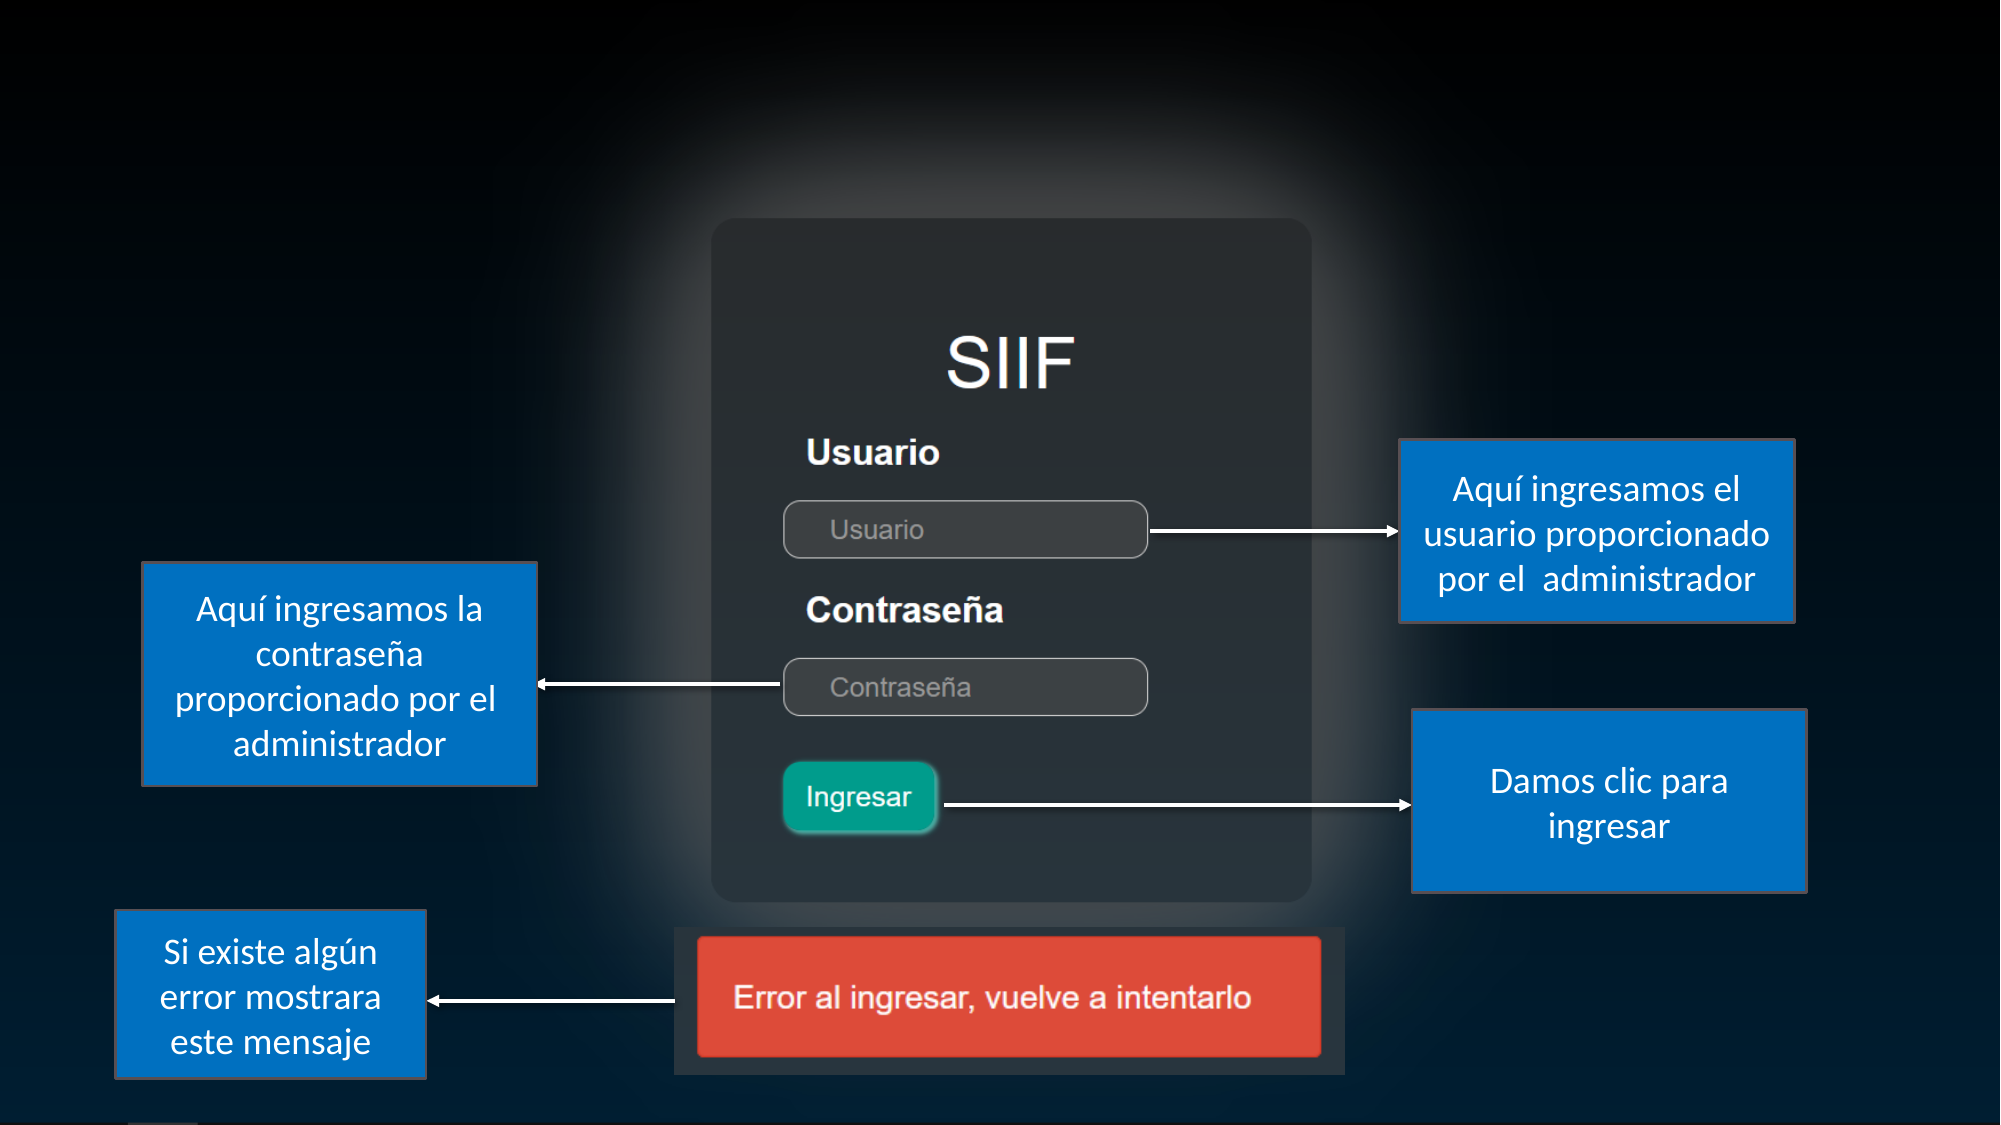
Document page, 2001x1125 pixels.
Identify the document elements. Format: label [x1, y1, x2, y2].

list [0, 0, 2000, 1125]
picture [673, 926, 1346, 1075]
